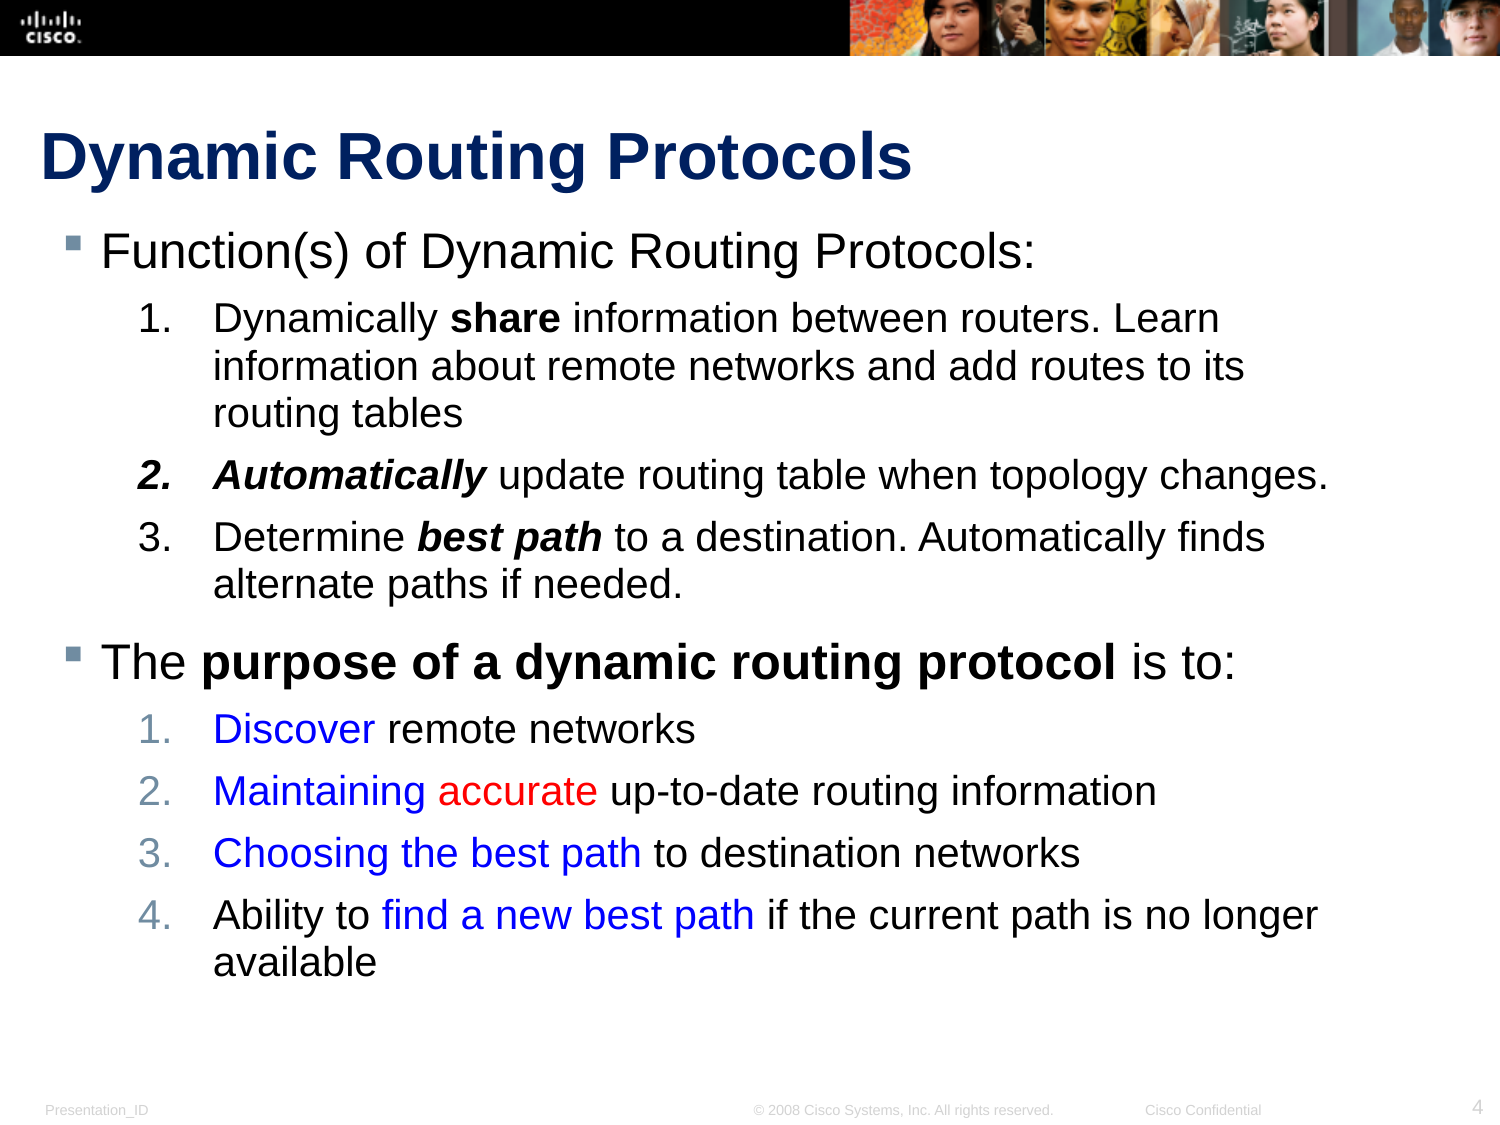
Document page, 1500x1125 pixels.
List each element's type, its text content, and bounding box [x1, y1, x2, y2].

list Function(s) of Dynamic Routing Protocols: Dynamically share information between routers. Learn information about remote networks and add routes to its routing tables Automatically update routing table when topology changes. Determine best path to a destination. Automatically finds alternate paths if needed. The purpose of a dynamic routing protocol is to: Discover remote networks Maintaining accurate up-to-date routing information Choosing the best path to destination networks Ability to find a new best path if the current path is no longer available [48, 215, 1352, 1050]
picture [0, 0, 1500, 56]
title Dynamic Routing Protocols [26, 62, 1364, 201]
